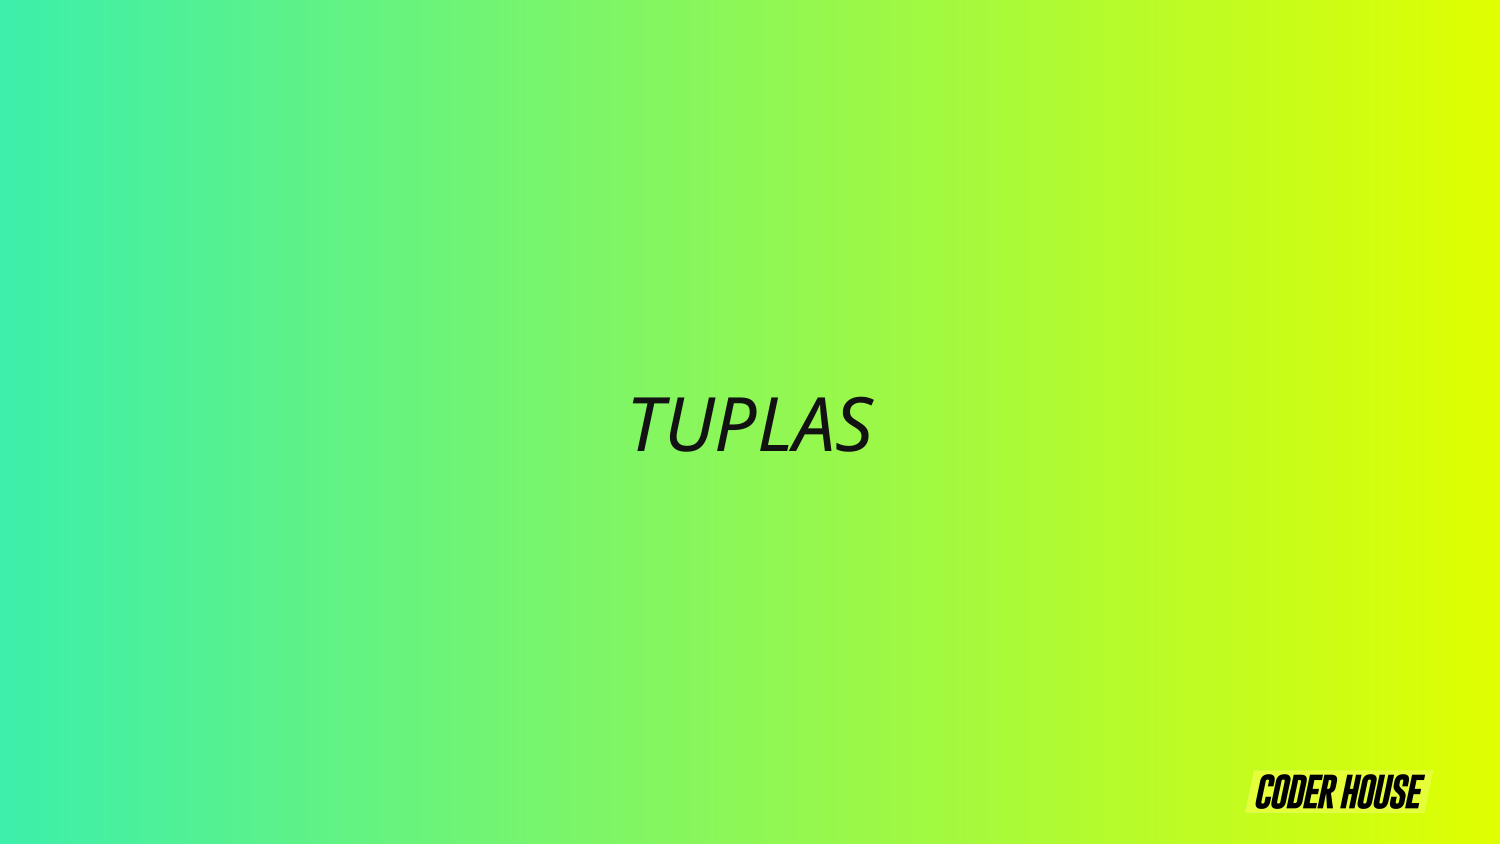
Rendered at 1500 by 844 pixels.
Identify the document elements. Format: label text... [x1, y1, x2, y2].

picture [1241, 764, 1437, 819]
text_box TUPLAS [229, 340, 1271, 503]
